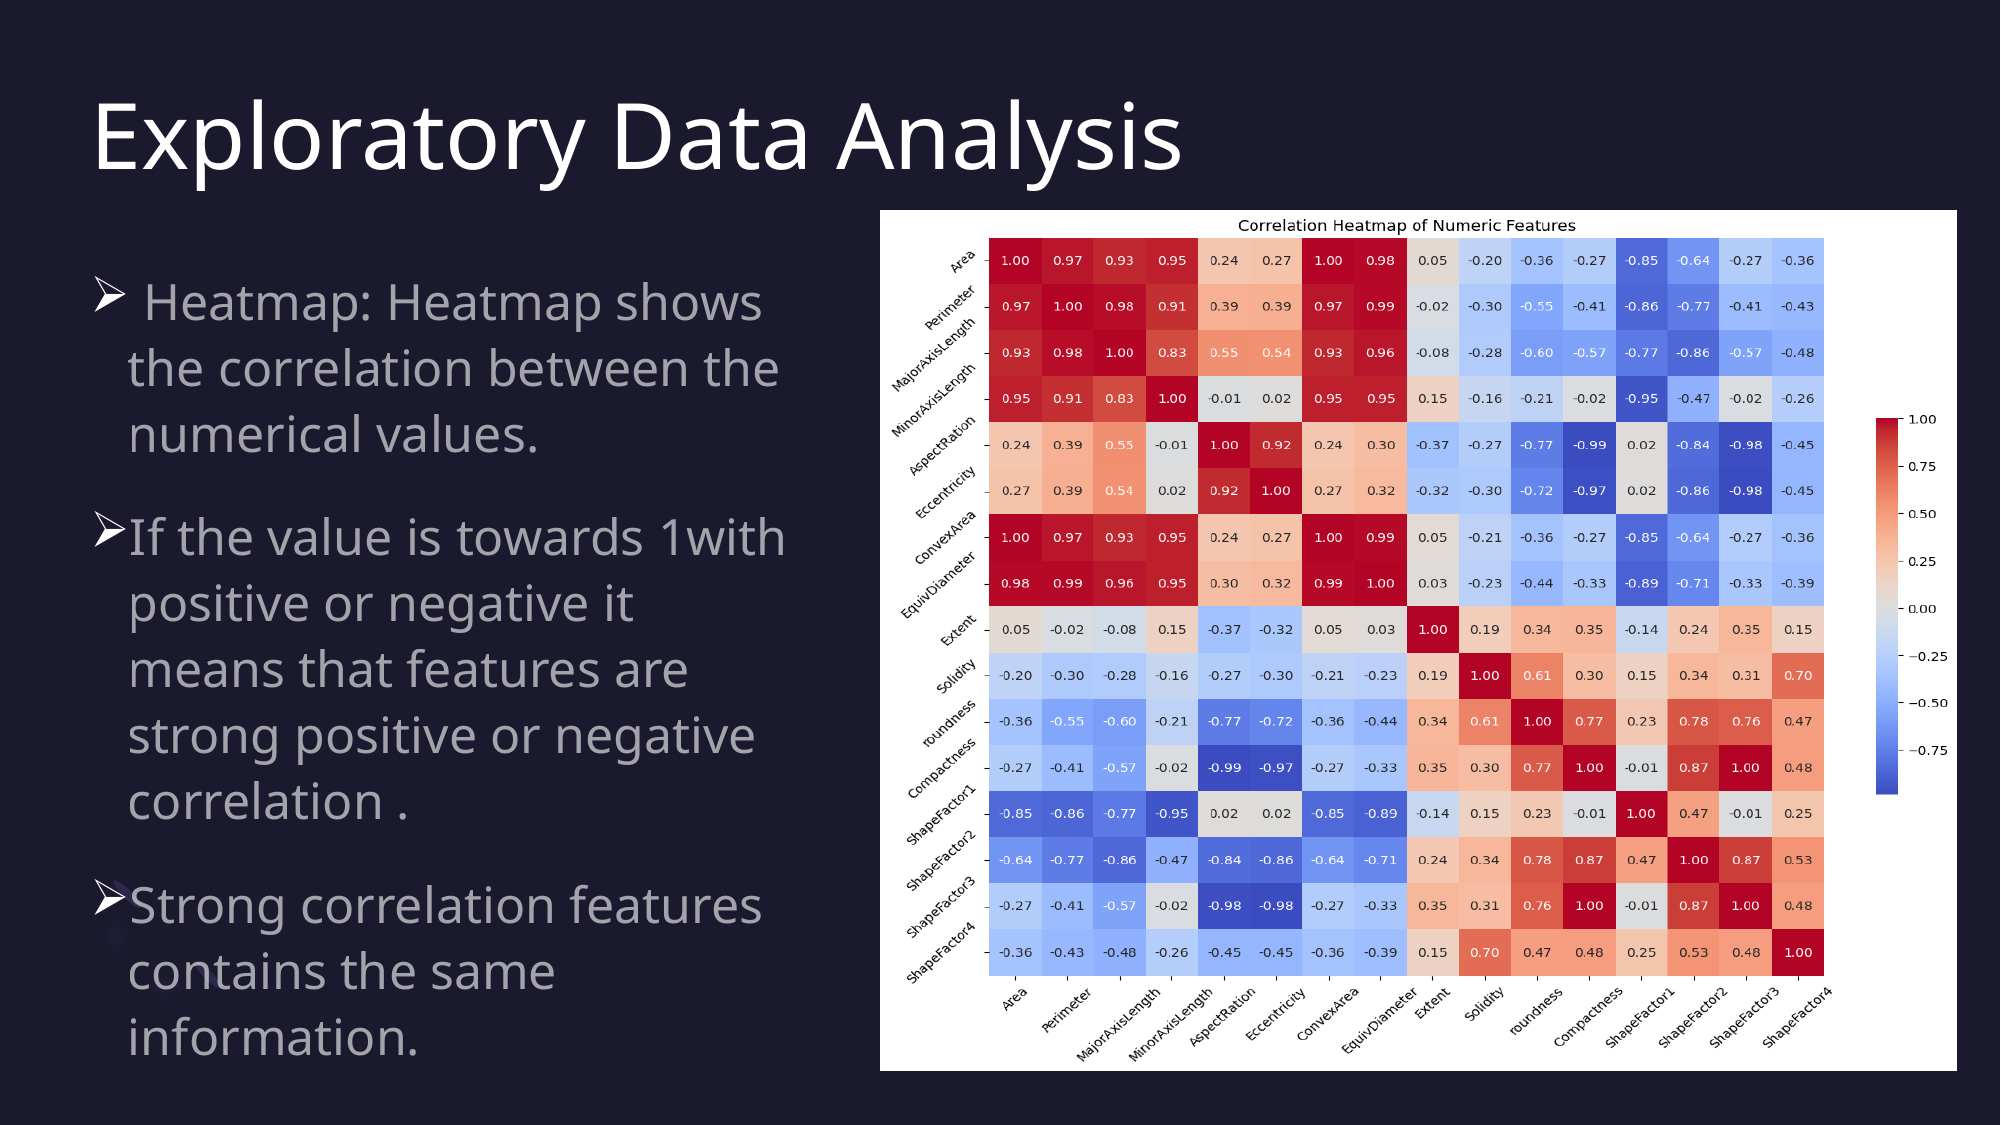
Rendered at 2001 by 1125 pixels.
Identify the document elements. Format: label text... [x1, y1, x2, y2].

picture [880, 210, 1957, 1071]
list Heatmap: Heatmap shows the correlation between the numerical values. If the value is towards 1with positive or negative it means that features are strong positive or negative correlation . Strong correlation features contains the same information. [90, 264, 789, 1000]
title Exploratory Data Analysis [90, 90, 1910, 244]
